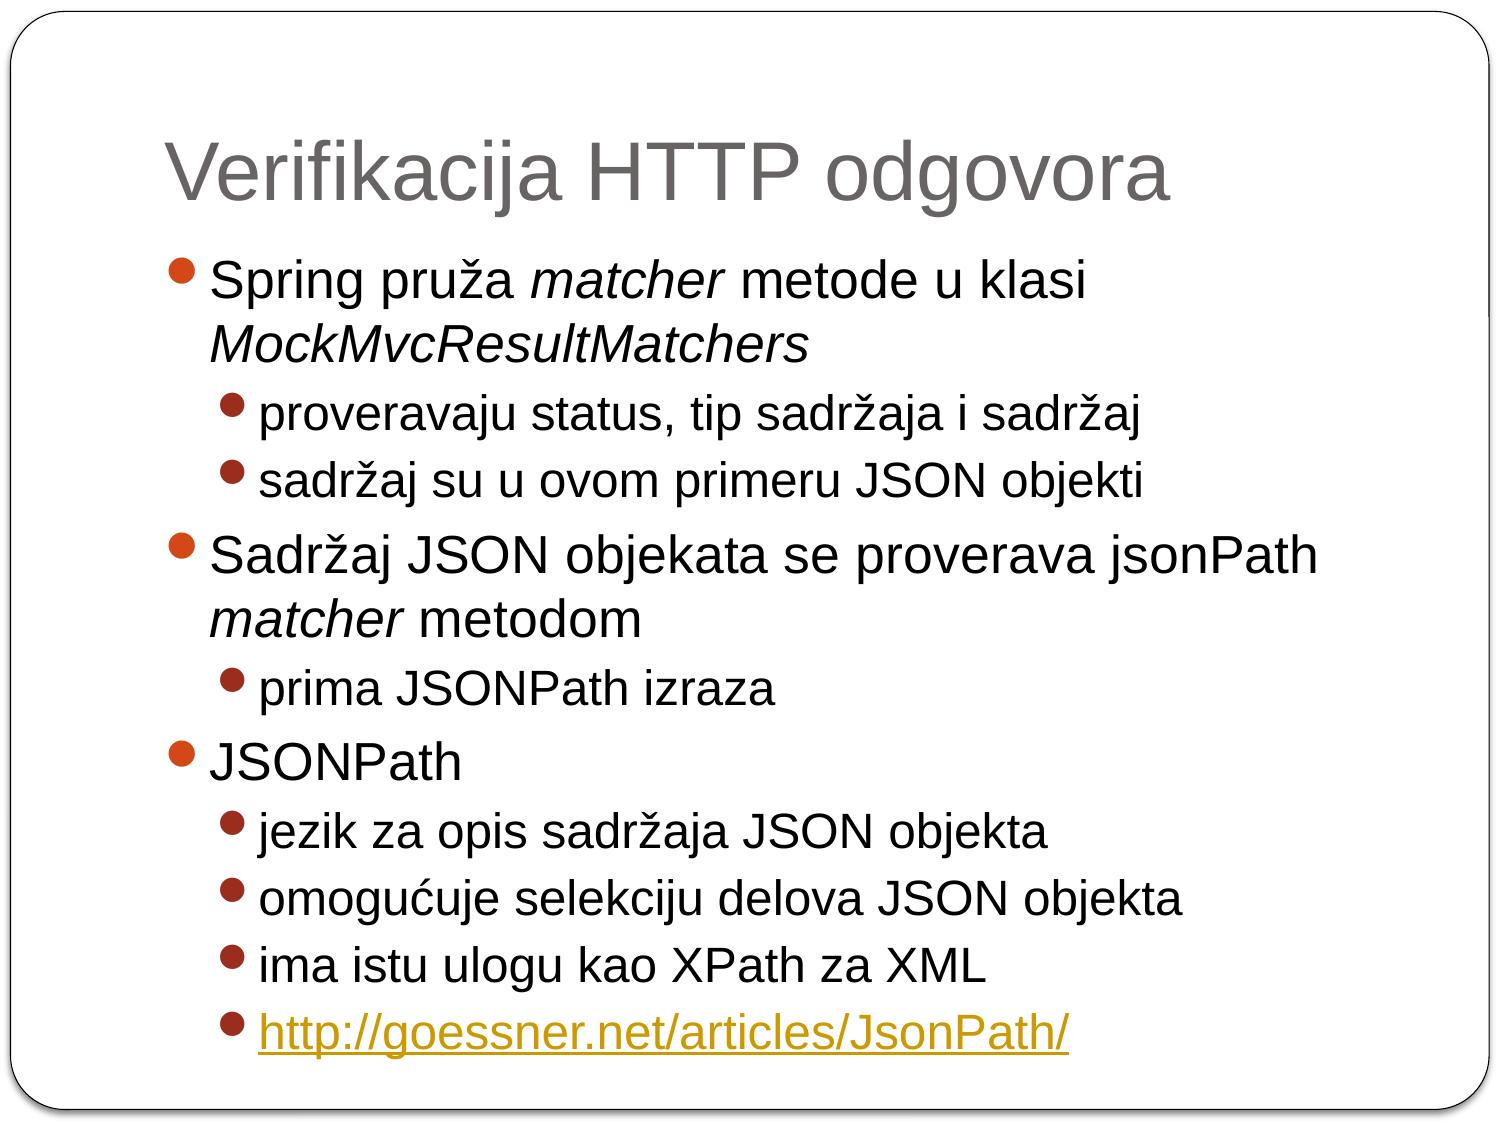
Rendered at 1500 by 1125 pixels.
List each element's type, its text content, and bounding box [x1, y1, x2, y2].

list Spring pruža matcher metode u klasi MockMvcResultMatchers proveravaju status, tip sadržaja i sadržaj sadržaj su u ovom primeru JSON objekti Sadržaj JSON objekata se proverava jsonPath matcher metodom prima JSONPath izraza JSONPath jezik za opis sadržaja JSON objekta omogućuje selekciju delova JSON objekta ima istu ulogu kao XPath za XML http://goessner.net/articles/JsonPath/ [150, 237, 1425, 1075]
title Verifikacija HTTP odgovora [150, 45, 1425, 233]
